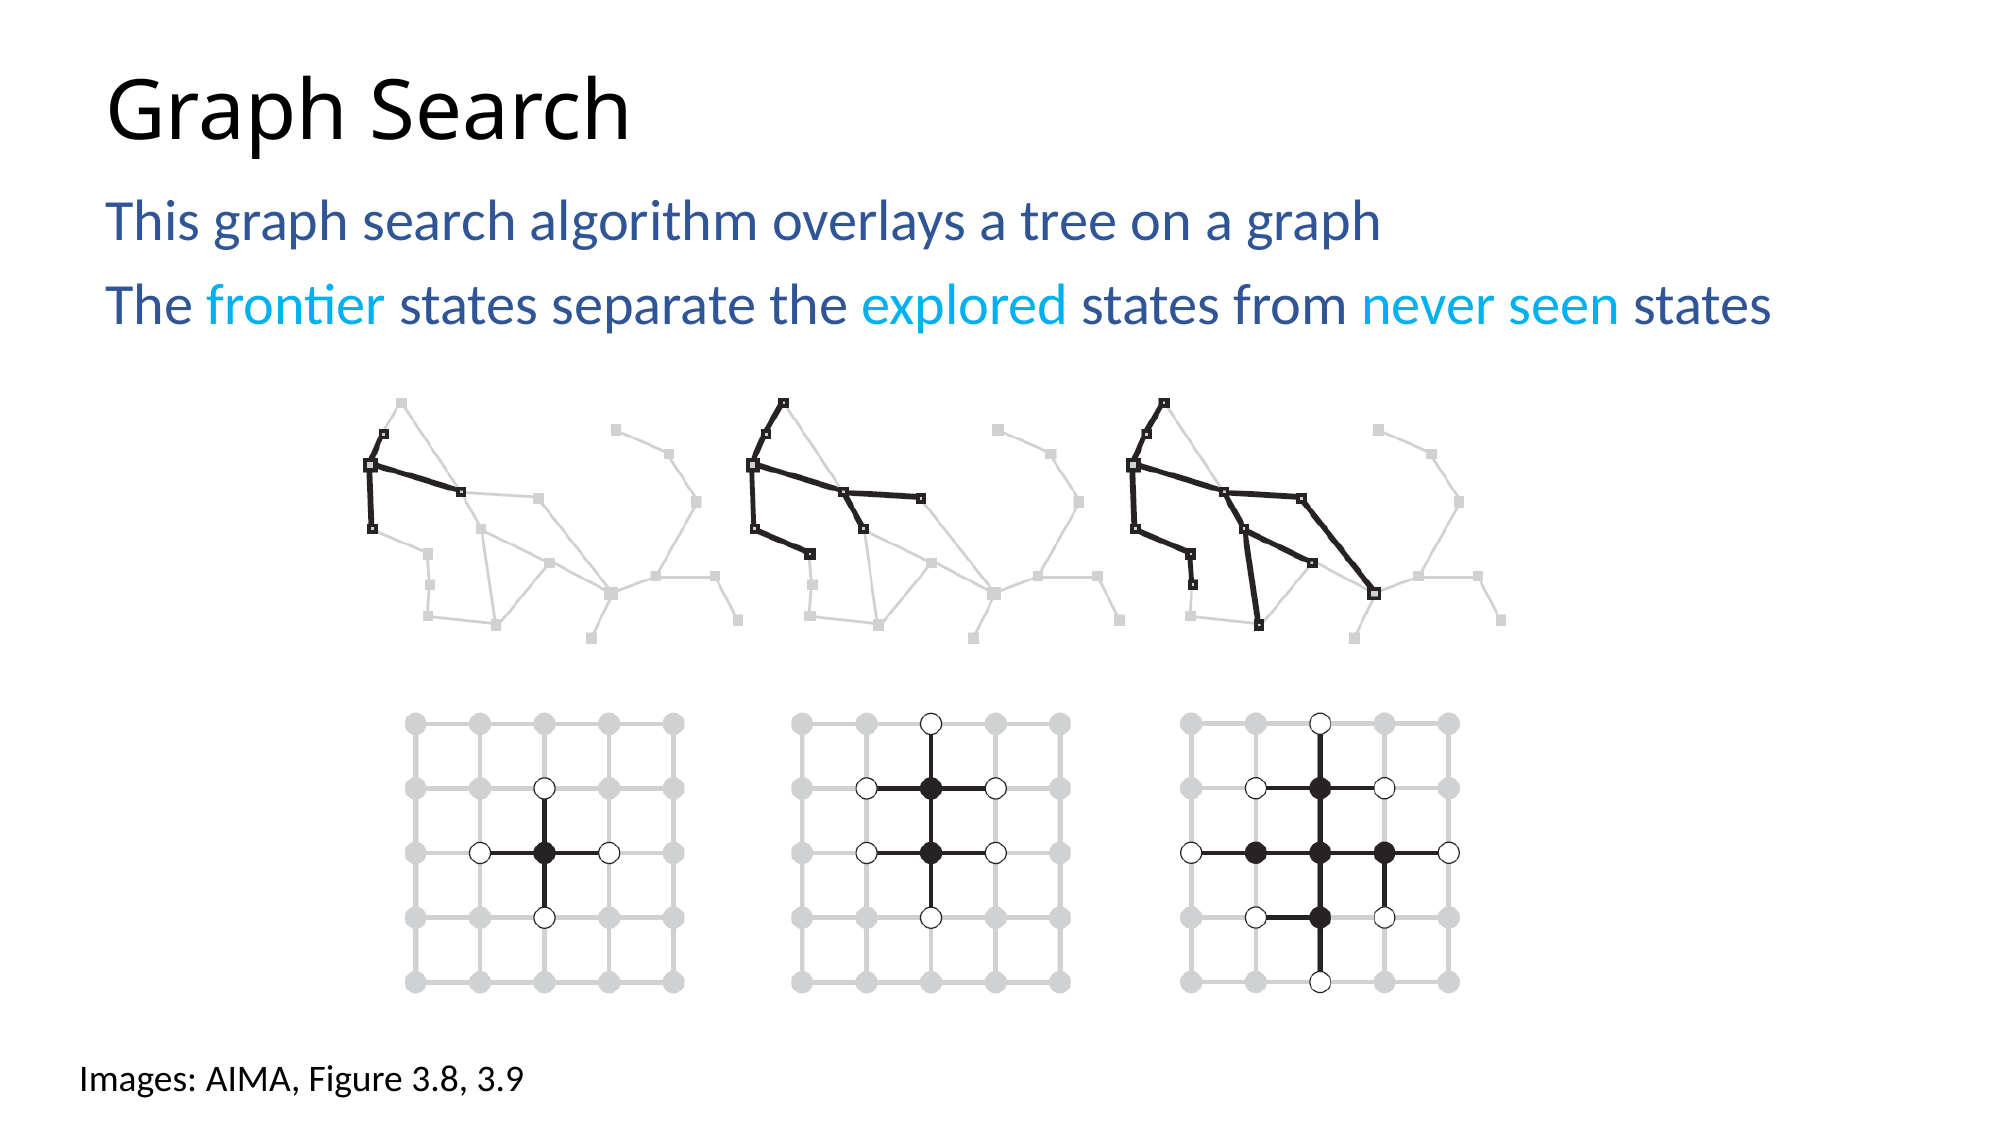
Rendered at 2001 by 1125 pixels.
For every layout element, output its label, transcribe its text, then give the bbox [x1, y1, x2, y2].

text_box Images: AIMA, Figure 3.8, 3.9 [64, 1046, 1644, 1107]
picture [393, 704, 1482, 1003]
title Graph Search [90, 60, 1816, 164]
list This graph search algorithm overlays a tree on a graph The frontier states separate the explored states from never seen states [90, 182, 1816, 518]
picture [312, 384, 1531, 650]
